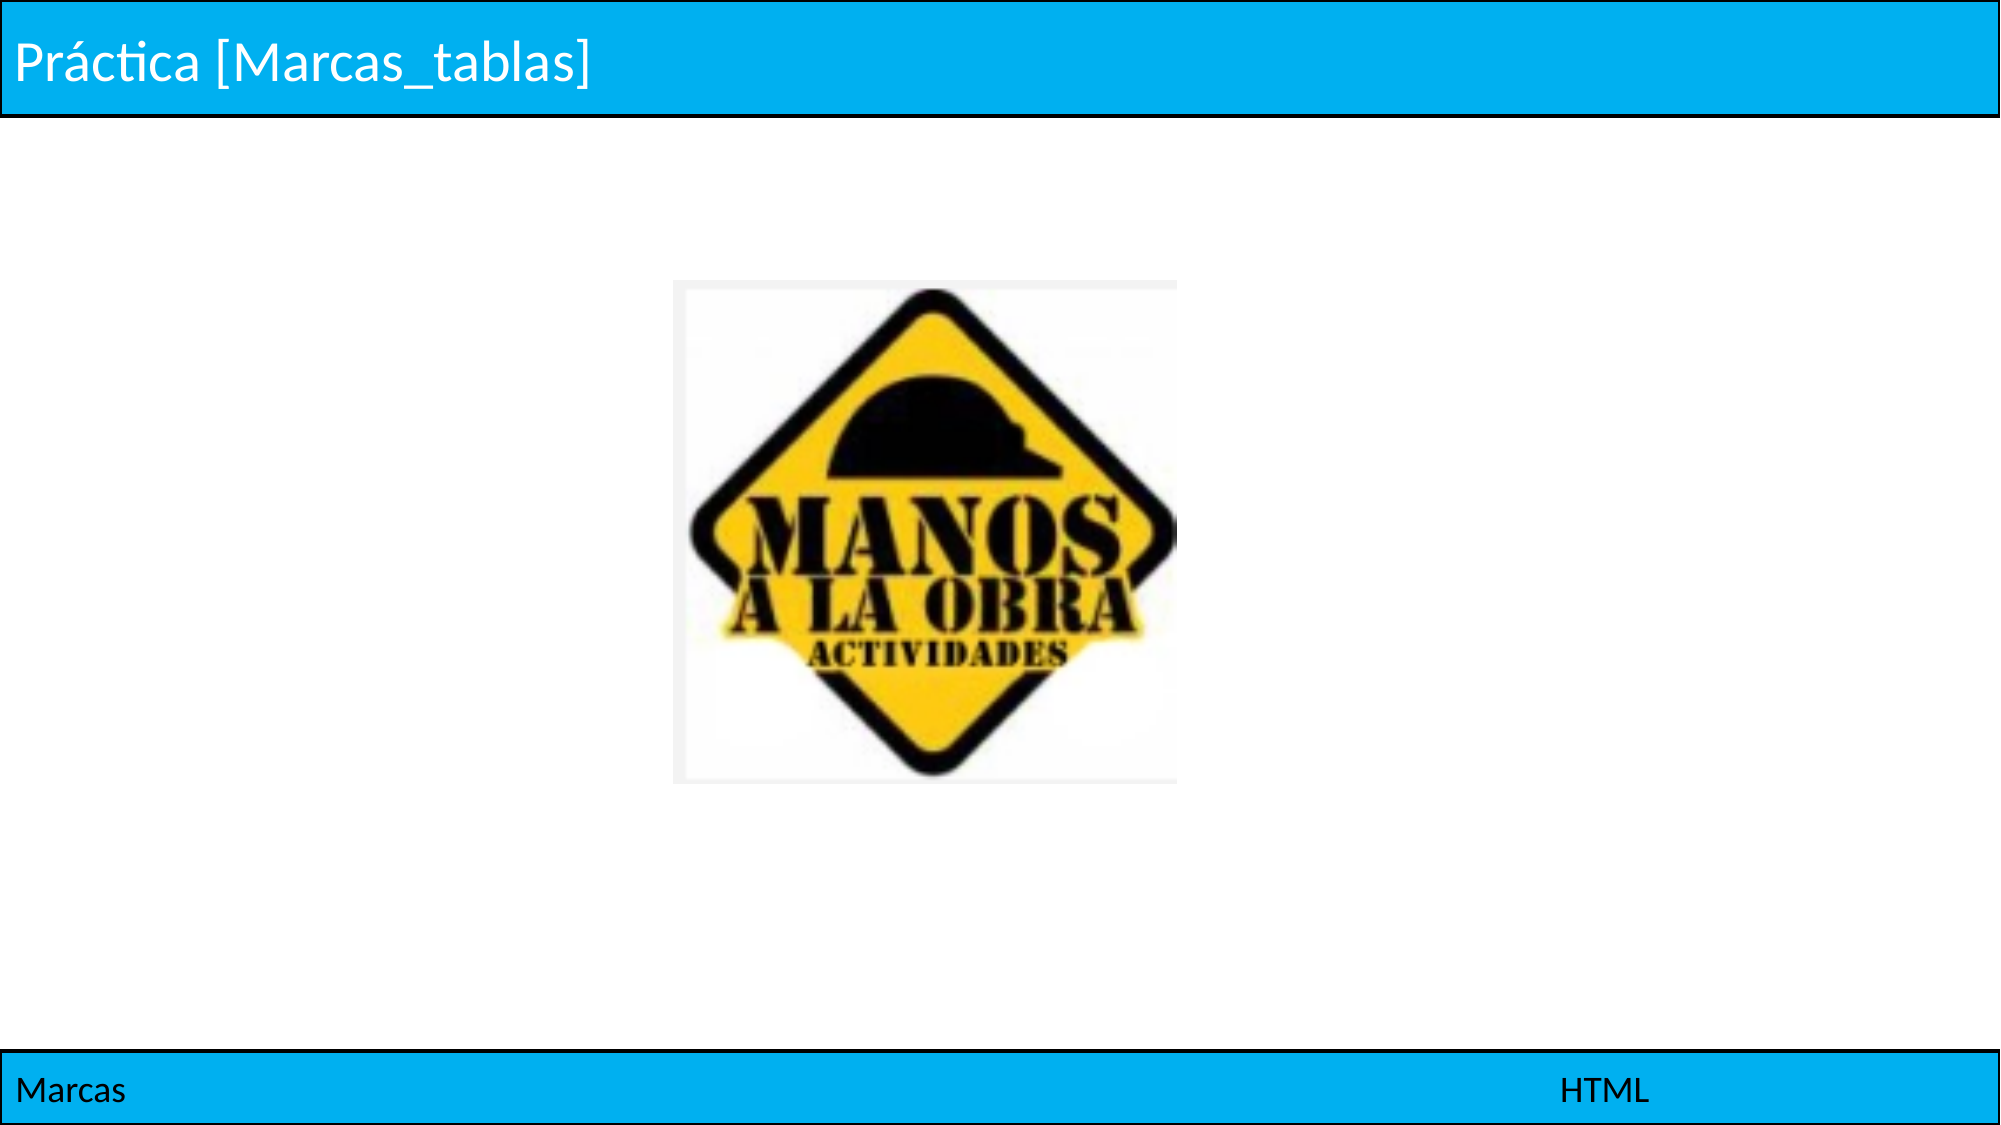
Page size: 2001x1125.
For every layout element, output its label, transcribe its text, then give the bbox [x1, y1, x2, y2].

text_box Práctica [Marcas_tablas] [0, 0, 2000, 118]
picture [673, 280, 1177, 784]
text_box [0, 1049, 2000, 1125]
text_box Marcas [0, 1057, 141, 1118]
text_box HTML [1545, 1057, 1855, 1118]
